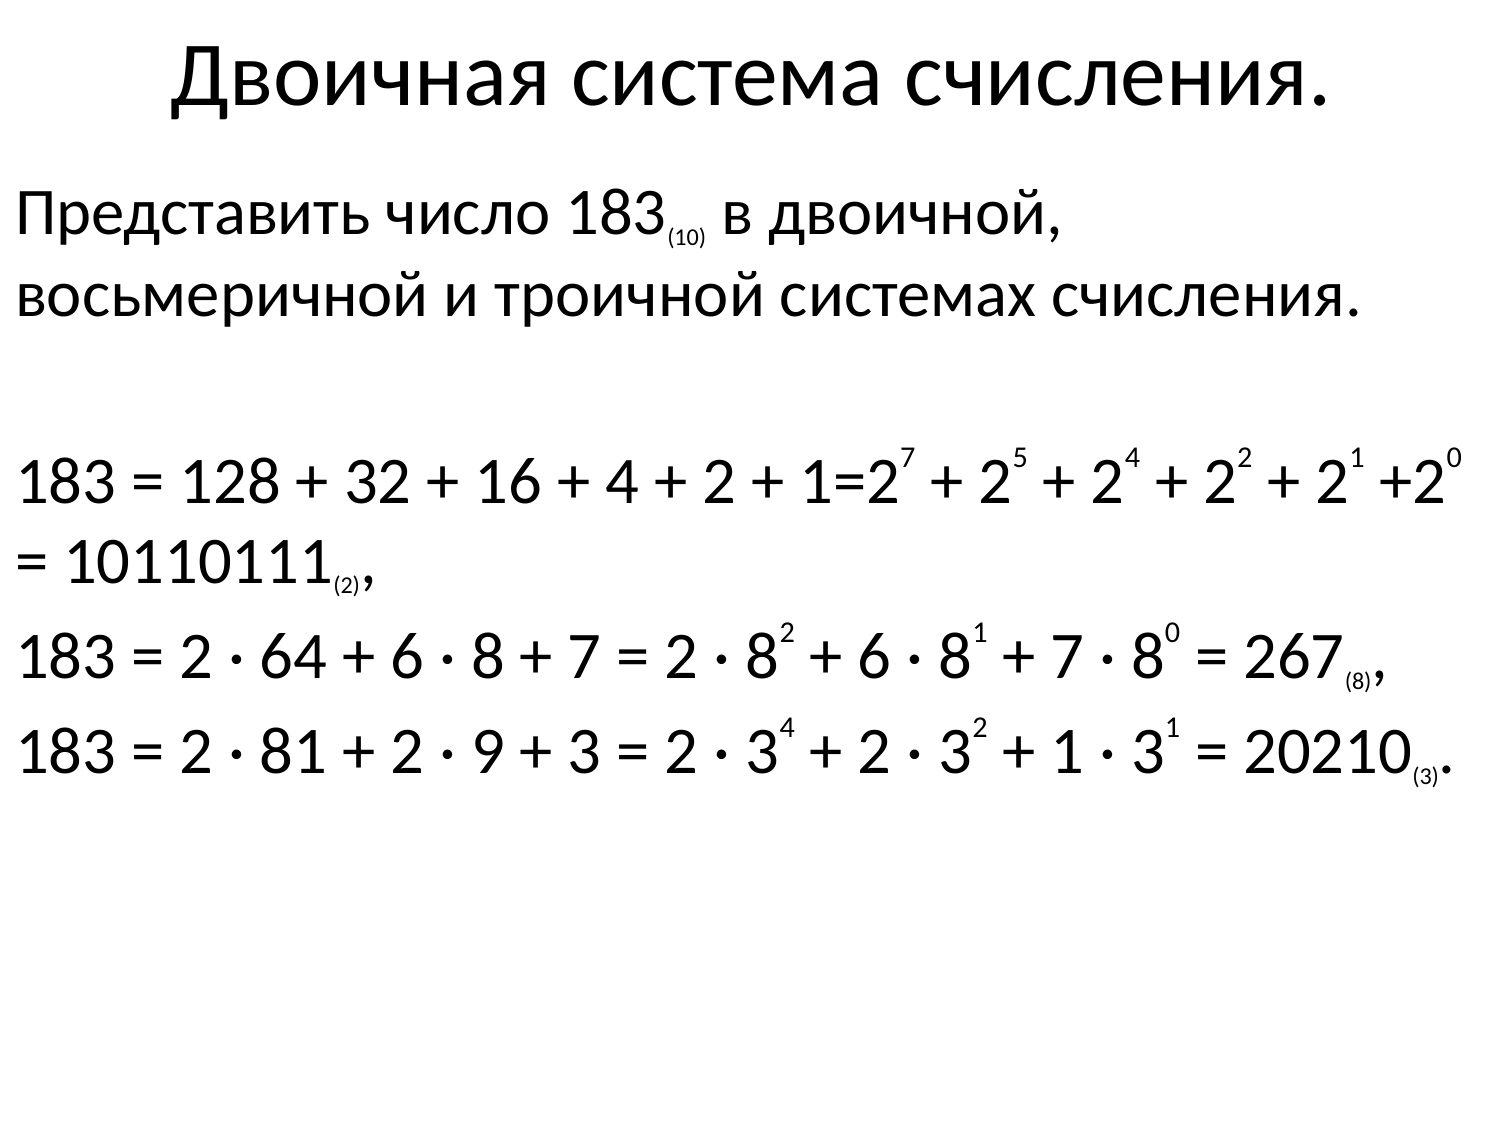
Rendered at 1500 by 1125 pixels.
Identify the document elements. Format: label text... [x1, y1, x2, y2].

title Двоичная система счисления. [76, 0, 1427, 138]
list Представить число 183(10) в двоичной, восьмеричной и троичной системах счисления. 183 = 128 + 32 + 16 + 4 + 2 + 1=27 + 25 + 24 + 22 + 21 +20 = 10110111(2), 183 = 2 · 64 + 6 · 8 + 7 = 2 · 82 + 6 · 81 + 7 · 80 = 267(8), 183 = 2 · 81 + 2 · 9 + 3 = 2 · 34 + 2 · 32 + 1 · 31 = 20210(3). [0, 160, 1500, 1125]
